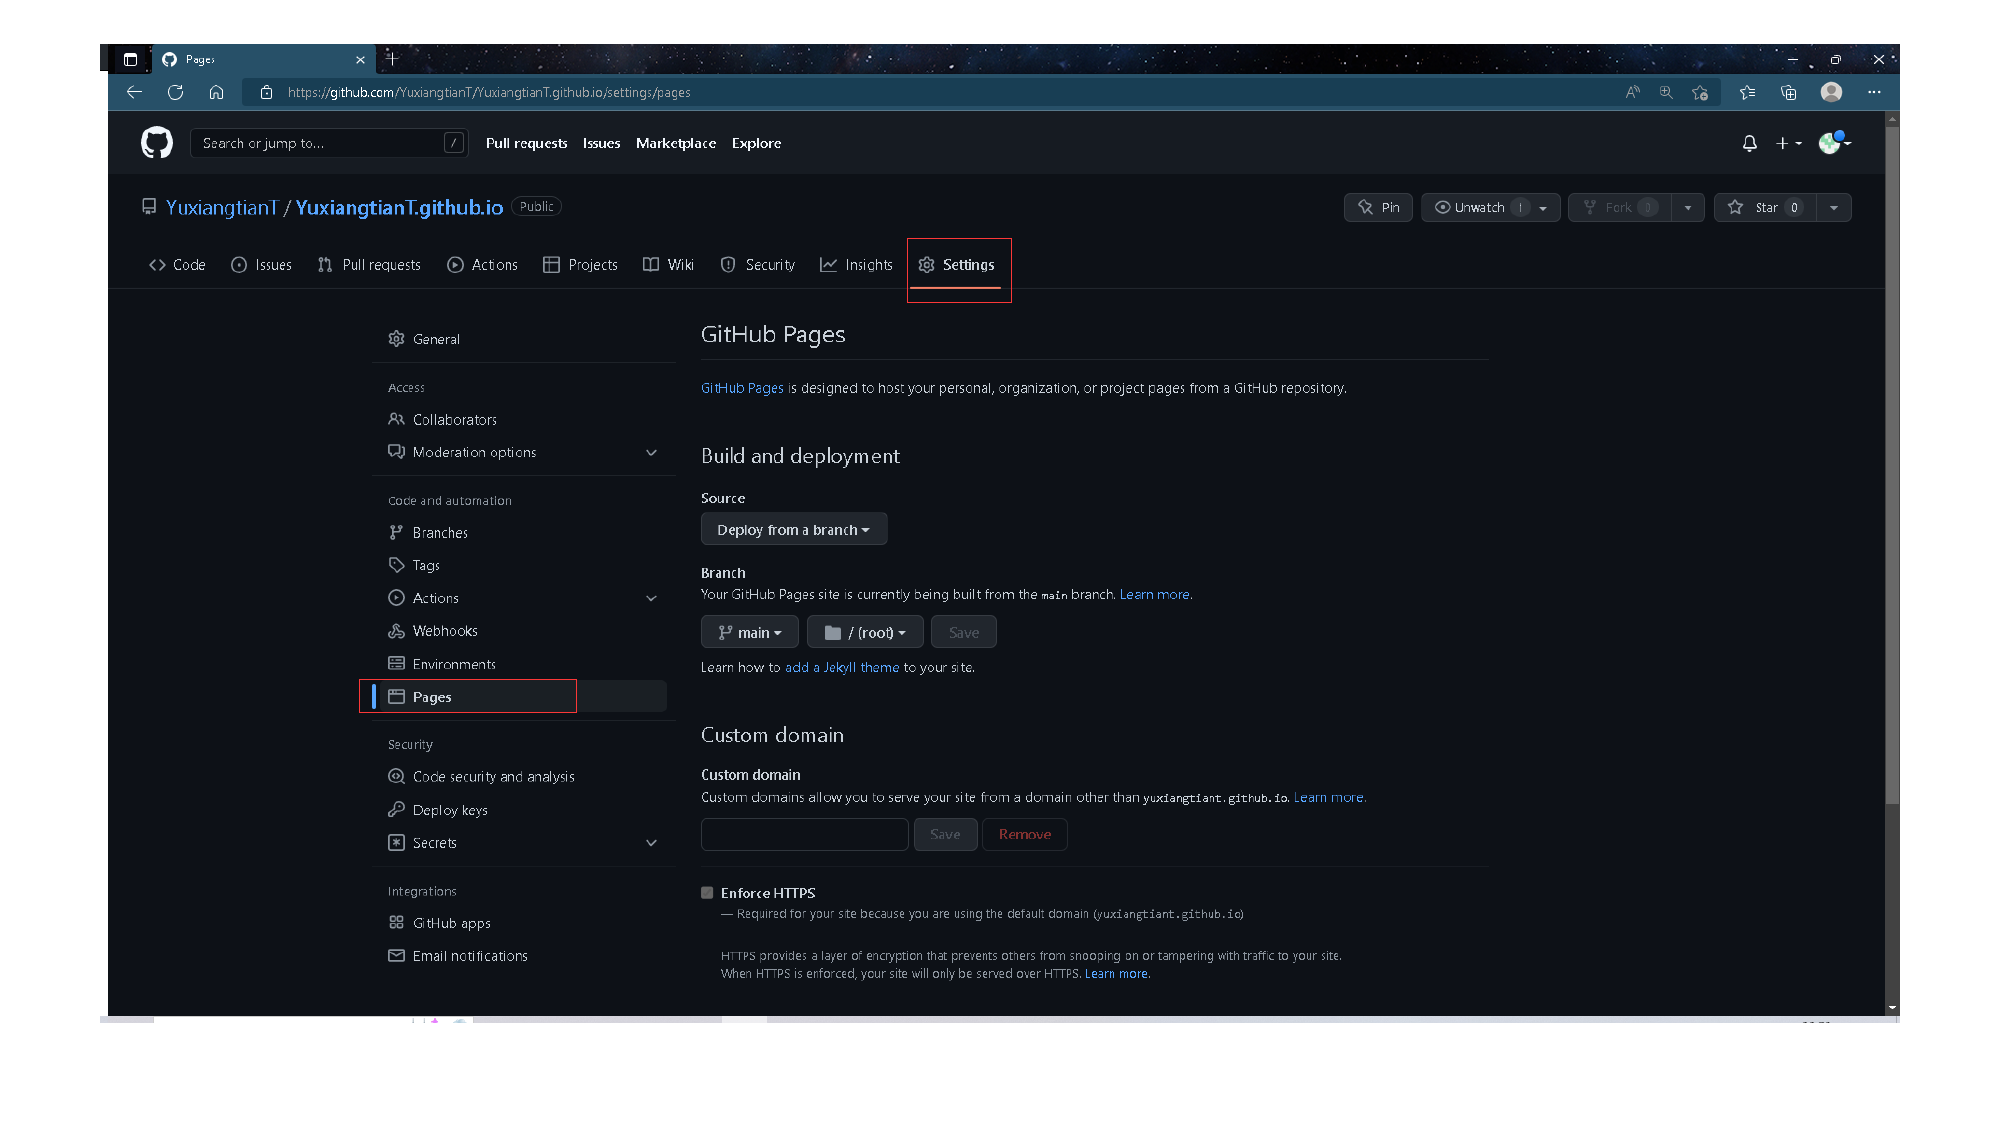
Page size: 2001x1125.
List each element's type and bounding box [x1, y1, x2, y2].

list [100, 44, 1900, 1023]
